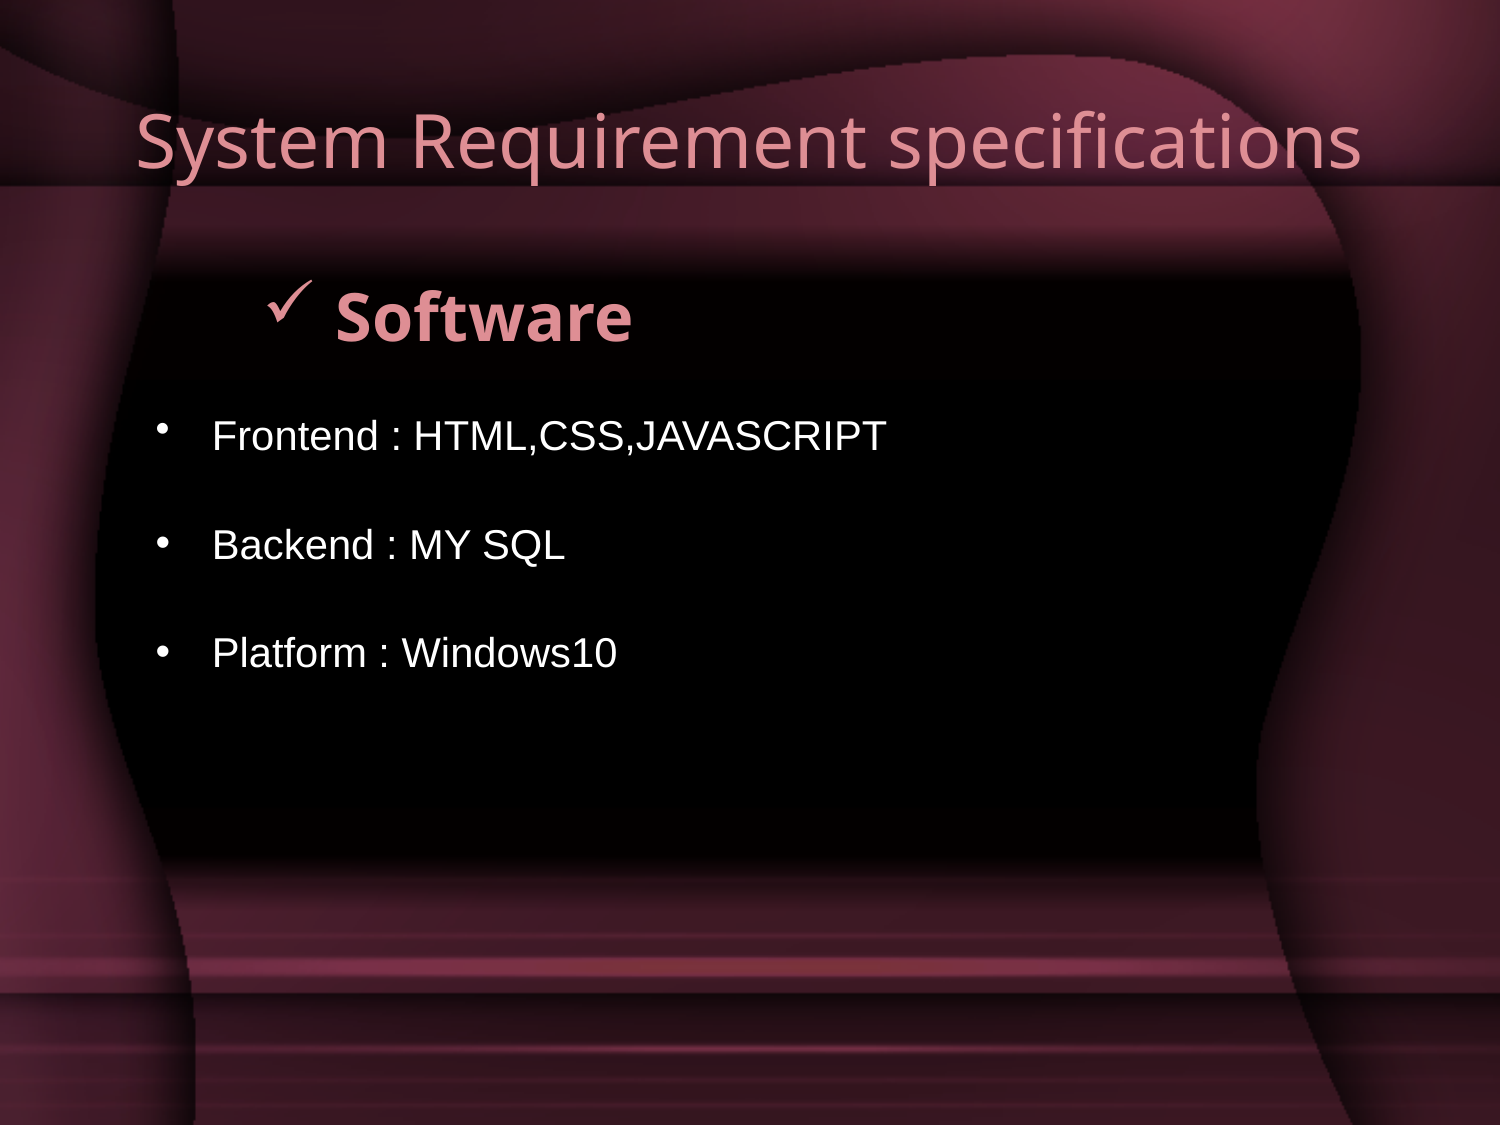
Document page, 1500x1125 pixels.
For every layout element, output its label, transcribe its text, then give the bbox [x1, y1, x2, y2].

title System Requirement specifications [23, 44, 1477, 233]
list Frontend : HTML,CSS,JAVASCRIPT Backend : MY SQL Platform : Windows10 [140, 351, 973, 868]
list Software [116, 257, 781, 363]
picture [0, 0, 1500, 1125]
